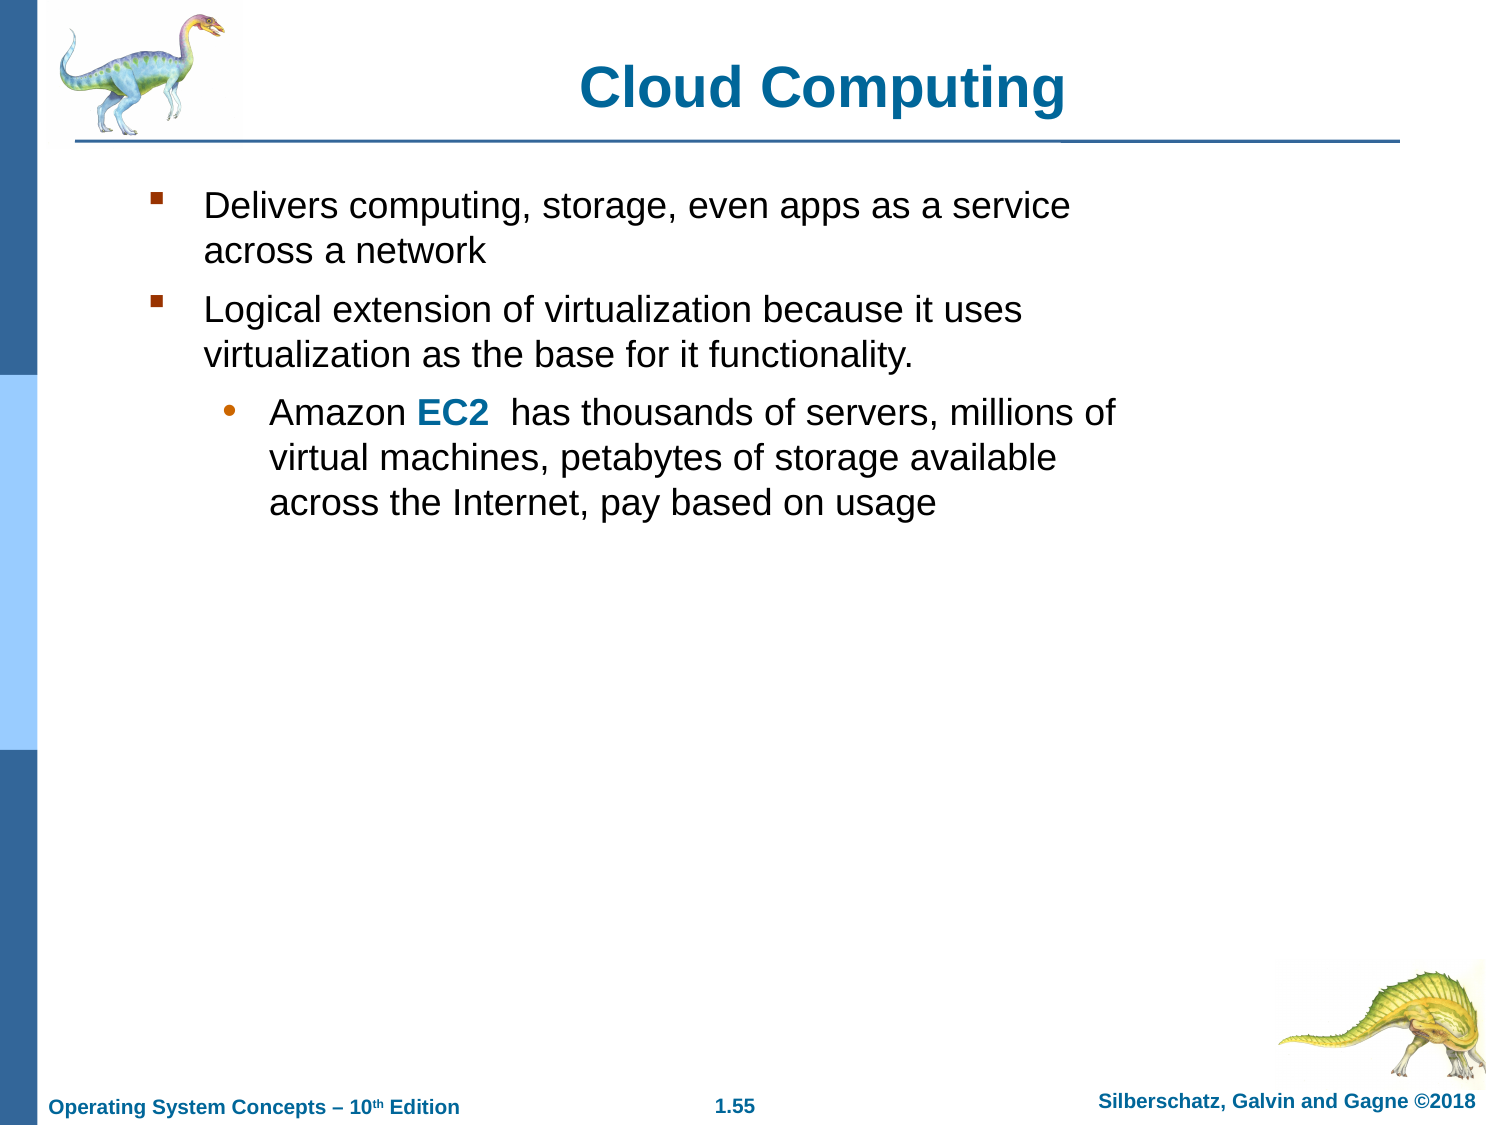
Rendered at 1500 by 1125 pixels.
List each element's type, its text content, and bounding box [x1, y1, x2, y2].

picture [46, 0, 243, 149]
picture [1275, 959, 1486, 1090]
title Cloud Computing [156, 32, 1490, 128]
list Delivers computing, storage, even apps as a service across a network Logical extension of virtualization because it uses virtualization as the base for it functionality. Amazon EC2 has thousands of servers, millions of virtual machines, petabytes of storage available across the Internet, pay based on usage [132, 173, 1174, 963]
